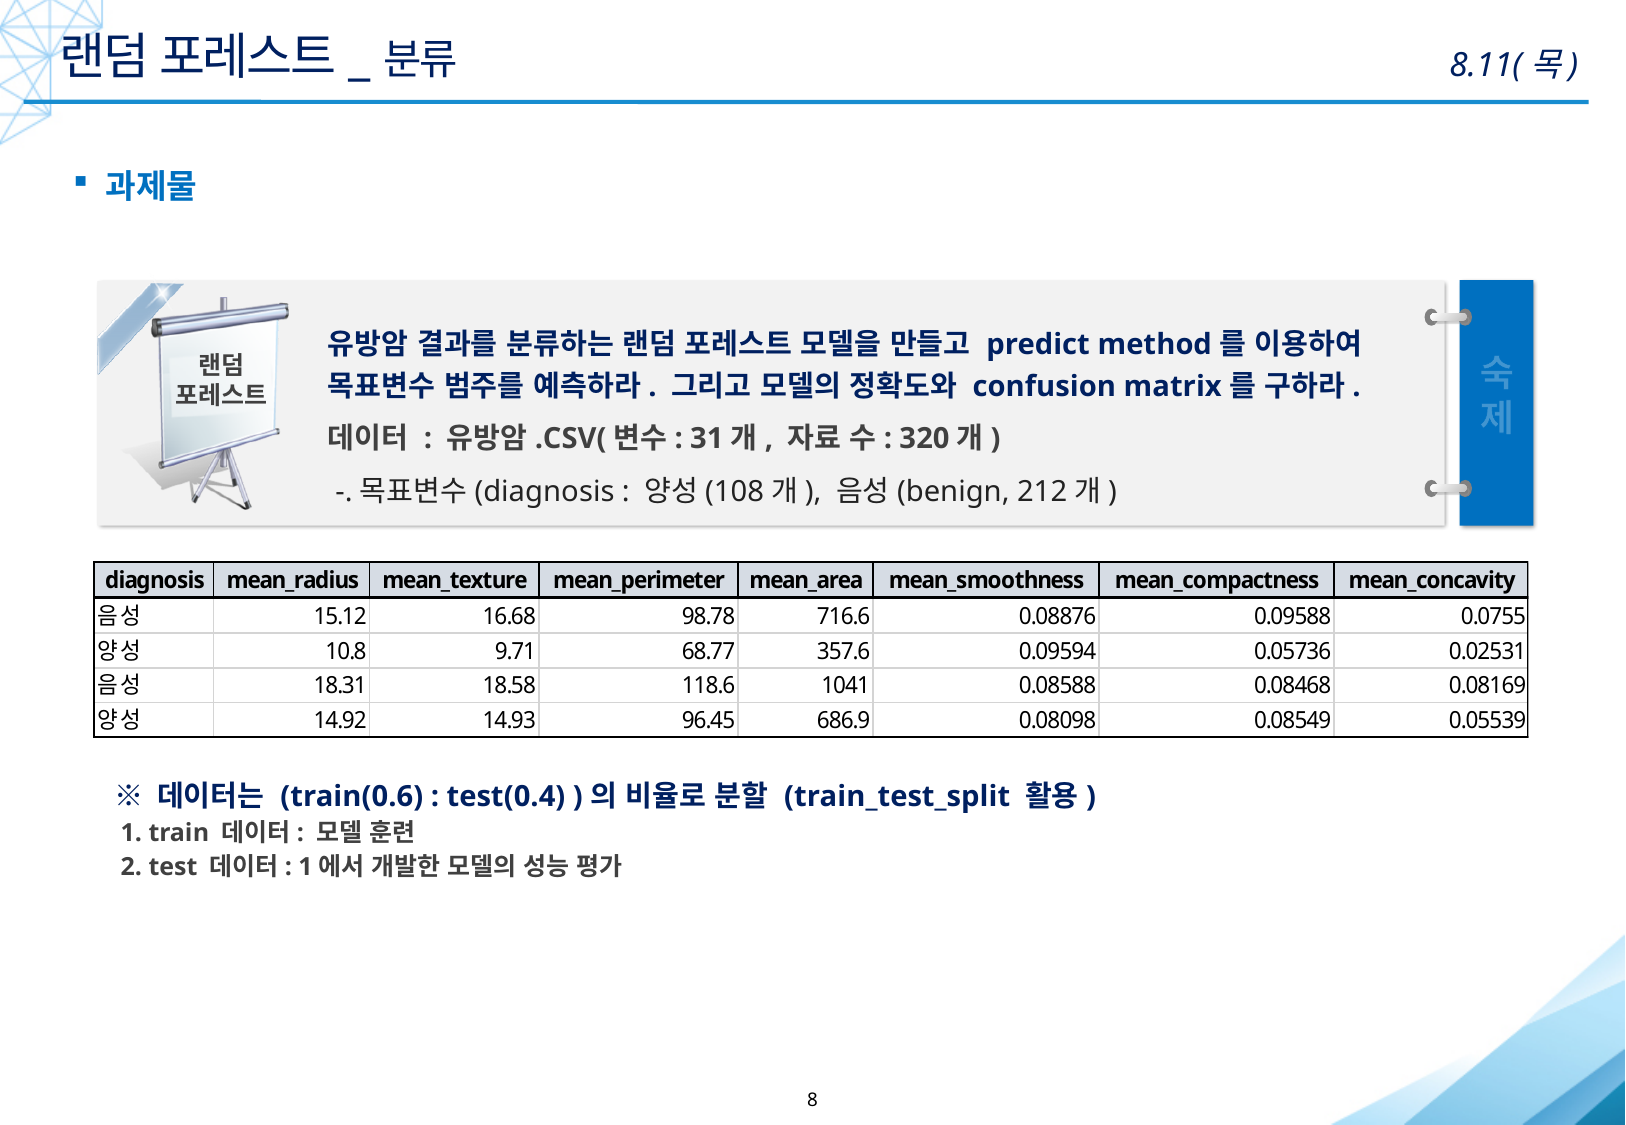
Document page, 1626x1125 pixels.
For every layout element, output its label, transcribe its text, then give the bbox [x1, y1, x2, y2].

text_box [95, 228, 1534, 526]
text_box 8.11(목) [982, 35, 1594, 81]
text_box 랜덤 포레스트_분류 [44, 16, 1321, 92]
picture [0, 0, 1625, 1125]
text_box ※ 데이터는 (train(0.6) : test(0.4) )의 비율로 분할 (train_test_split 활용) 1. train 데이터: 모델 훈련 2. test 데이터: 1에서 개발한 모델의 성능 평가 [99, 762, 1504, 889]
text_box 과제물 [57, 154, 1531, 229]
